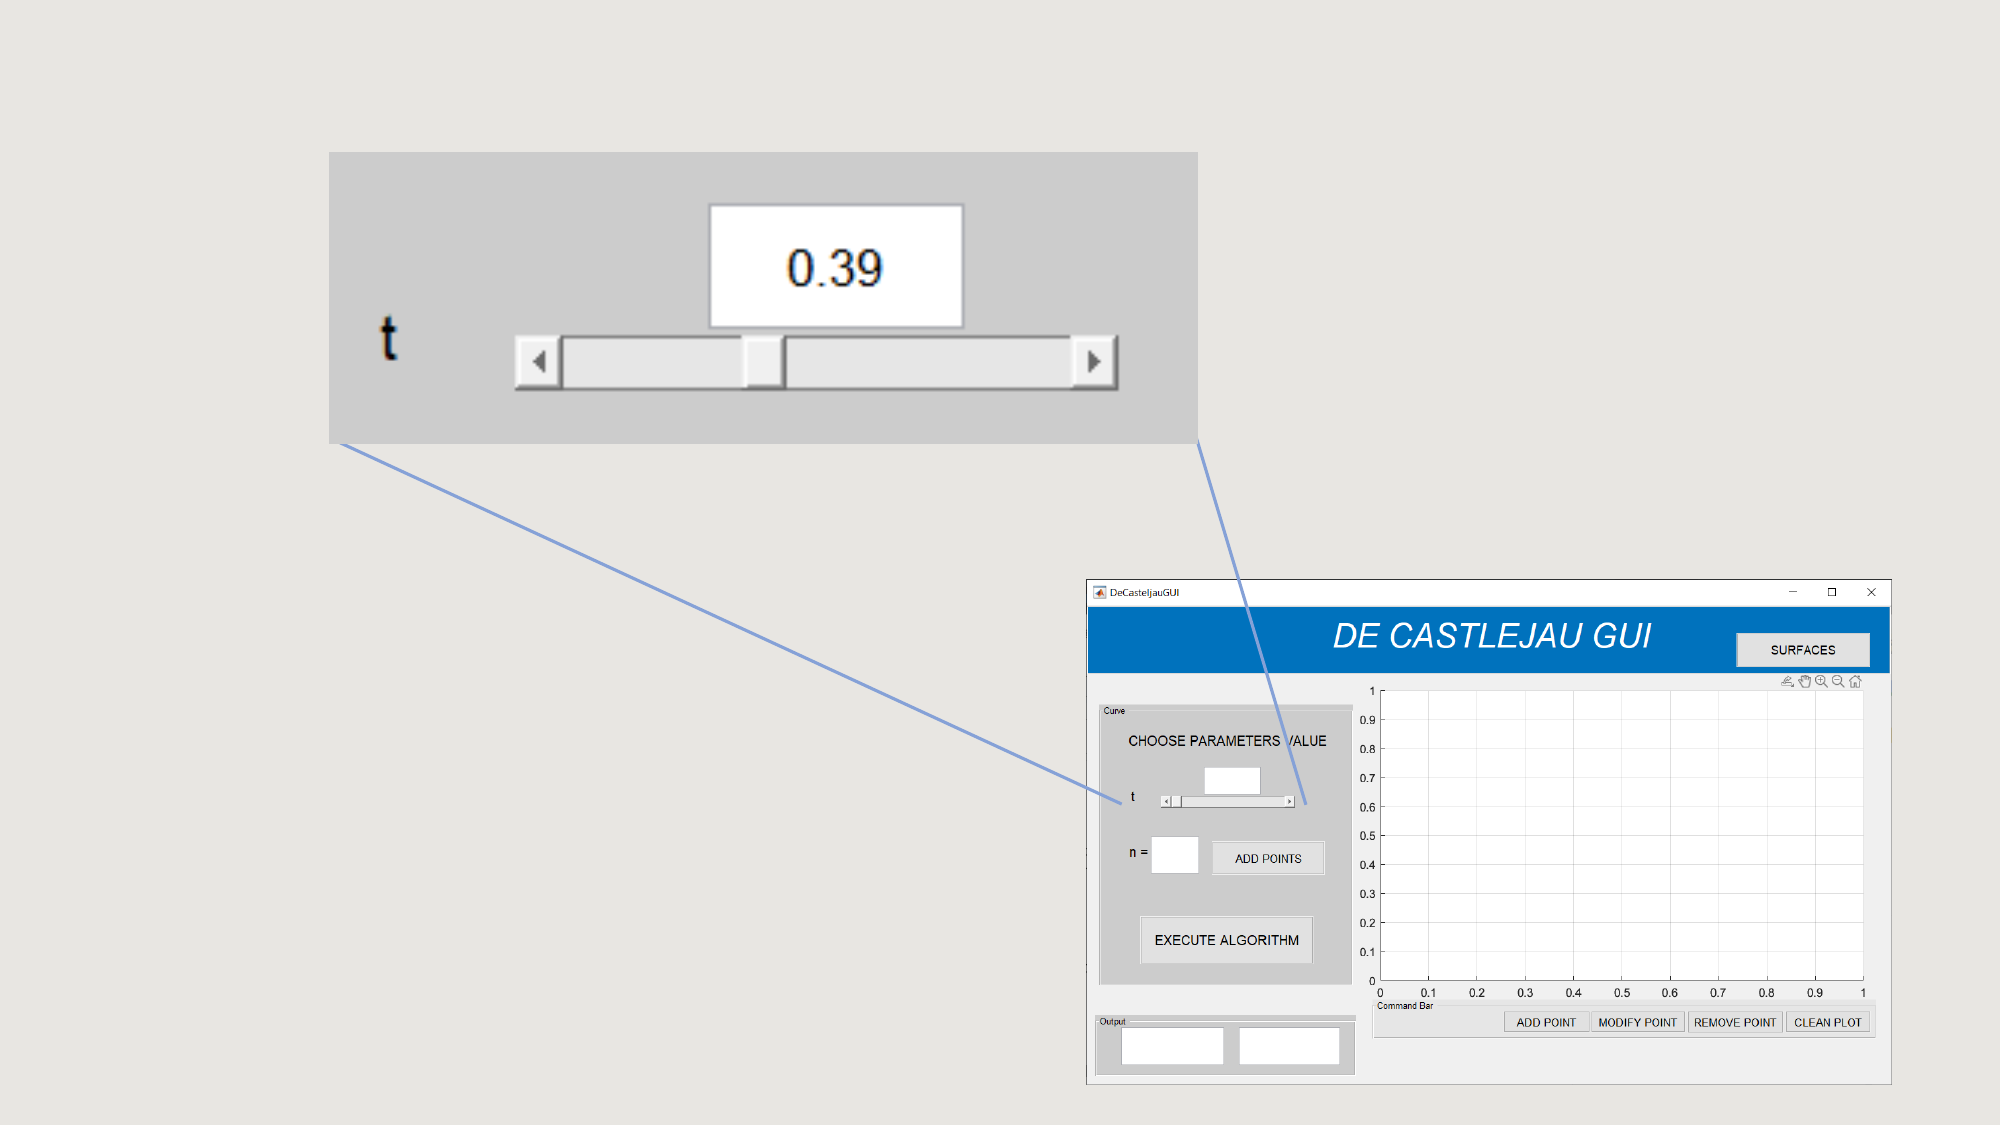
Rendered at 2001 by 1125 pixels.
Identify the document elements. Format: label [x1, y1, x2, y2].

picture [1085, 579, 1892, 1085]
list [329, 152, 1198, 444]
text_box [332, 444, 1122, 805]
text_box [1196, 438, 1306, 805]
